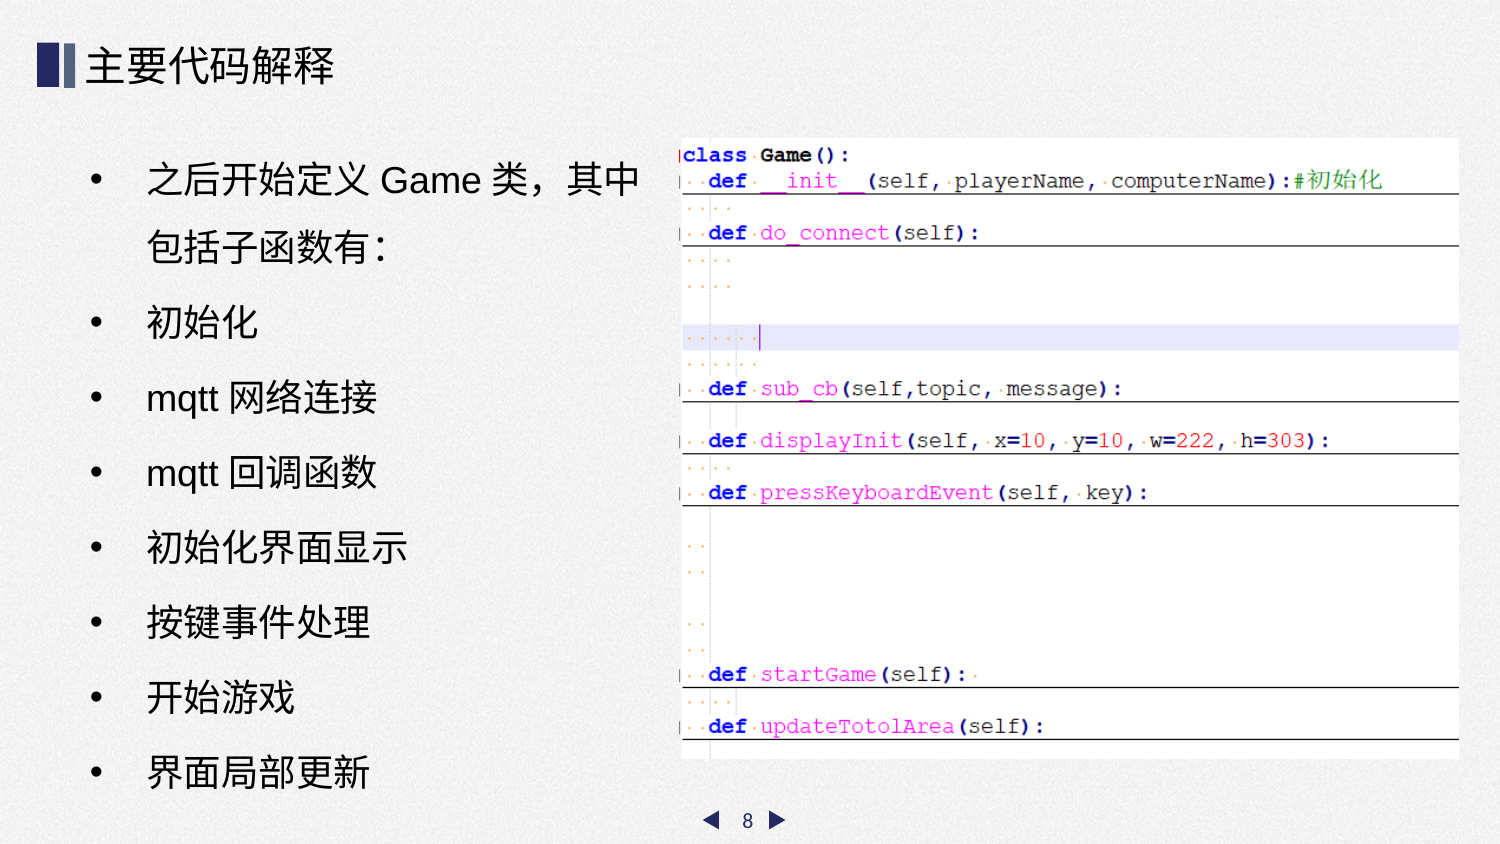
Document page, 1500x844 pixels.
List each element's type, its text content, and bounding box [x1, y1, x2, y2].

text_box 之后开始定义Game类，其中包括子函数有： 初始化 mqtt网络连接 mqtt回调函数 初始化界面显示 按键事件处理 开始游戏 界面局部更新 [75, 126, 680, 836]
picture [0, 0, 1500, 844]
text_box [36, 42, 76, 89]
text_box 主要代码解释 [69, 32, 351, 97]
slide_number 8 [714, 797, 781, 843]
